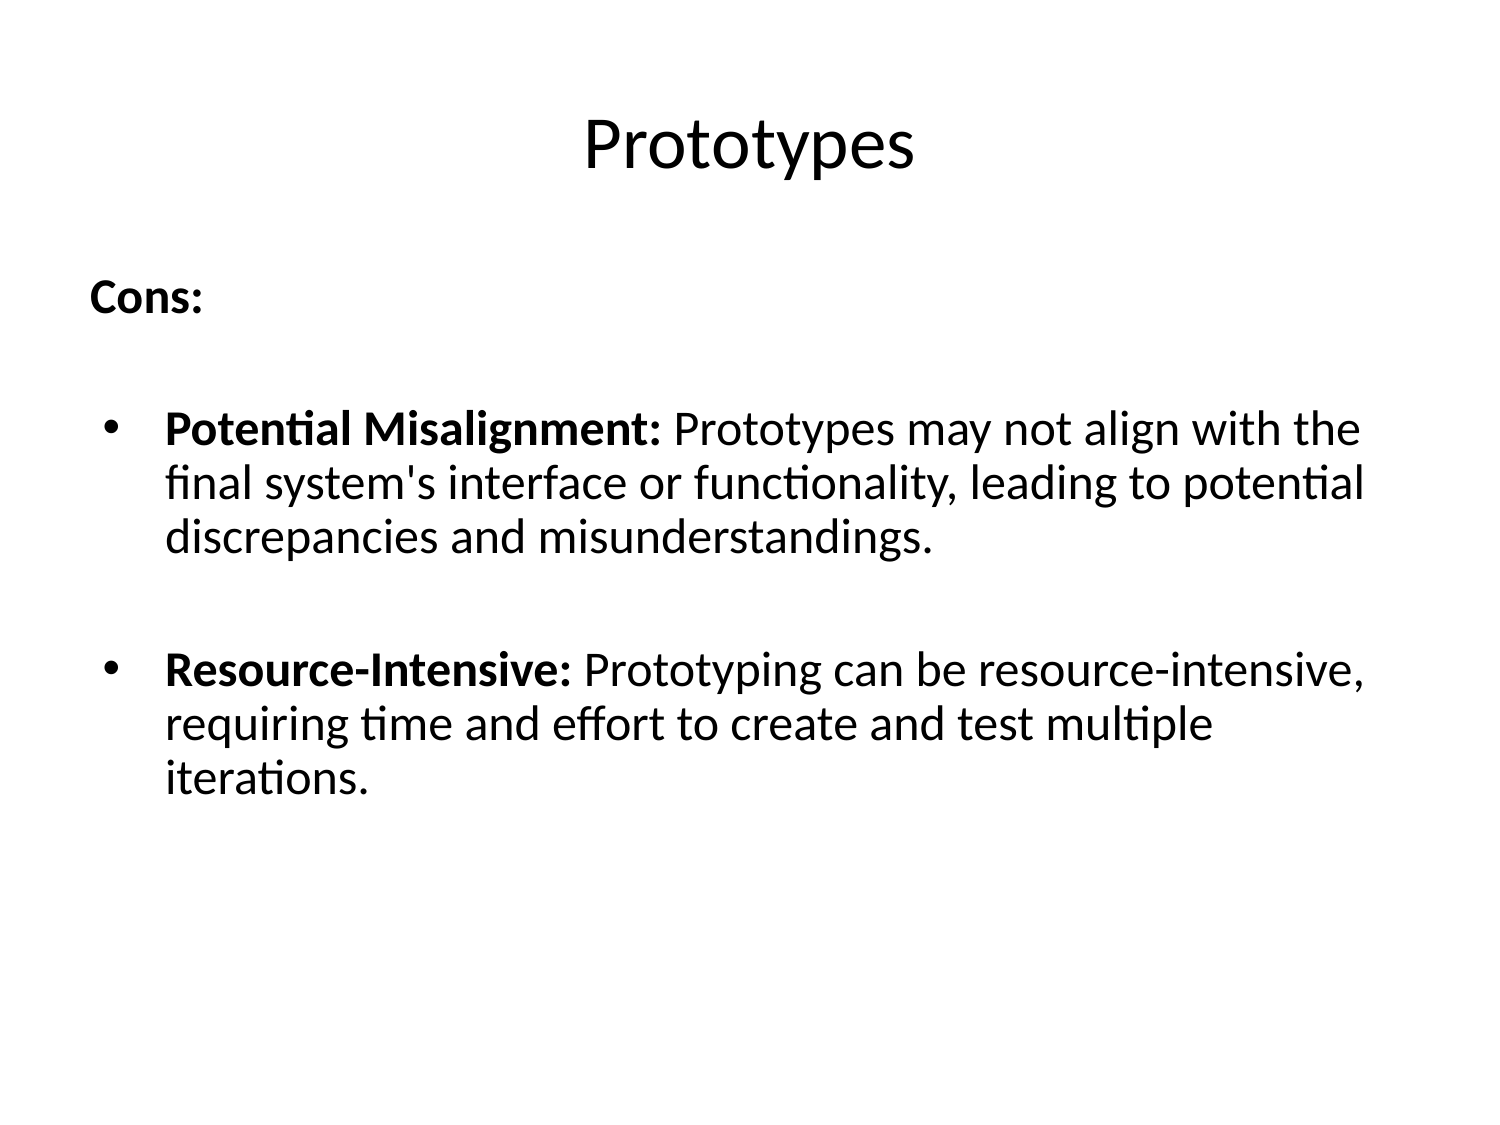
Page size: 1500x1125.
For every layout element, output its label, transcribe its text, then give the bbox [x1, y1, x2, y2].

list Cons: Potential Misalignment: Prototypes may not align with the final system's interface or functionality, leading to potential discrepancies and misunderstandings. Resource-Intensive: Prototyping can be resource-intensive, requiring time and effort to create and test multiple iterations. [75, 262, 1425, 1005]
title Prototypes [75, 45, 1425, 233]
